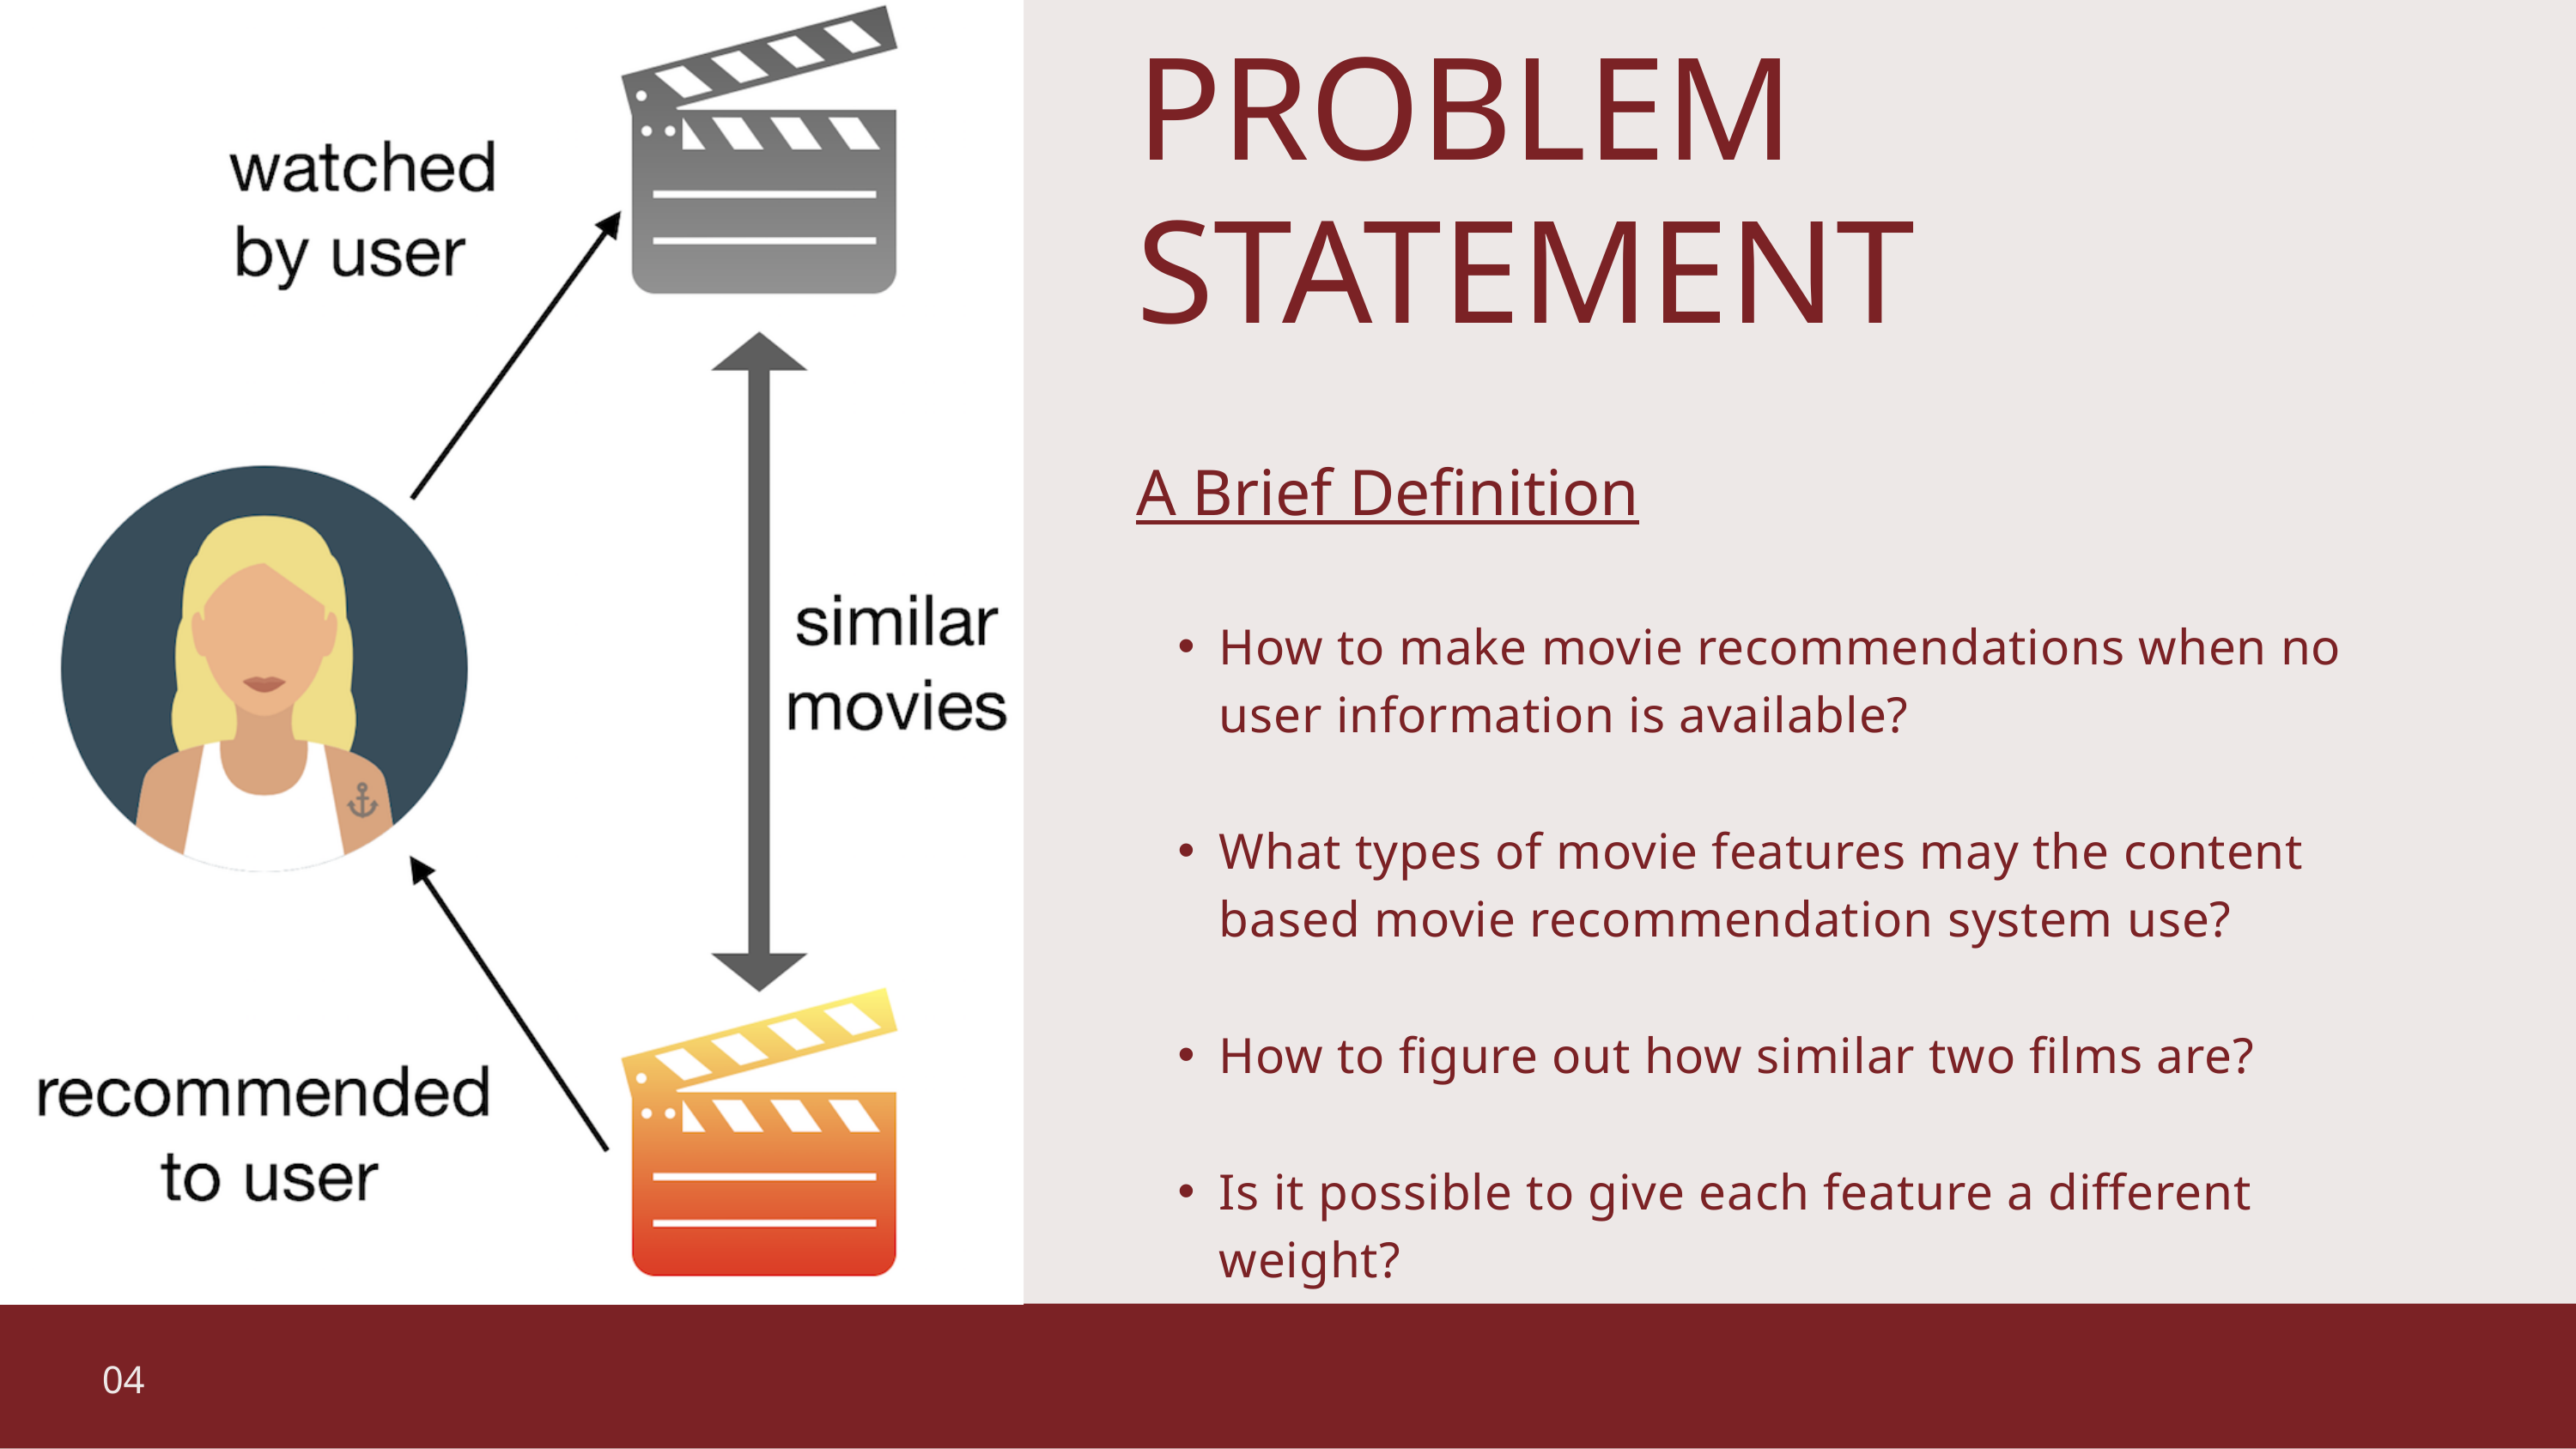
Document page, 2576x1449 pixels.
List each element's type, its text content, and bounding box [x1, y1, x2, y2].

picture [0, 0, 1024, 1305]
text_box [1136, 21, 2432, 1279]
text_box [0, 1303, 2576, 1449]
text_box 04 [101, 1348, 188, 1401]
